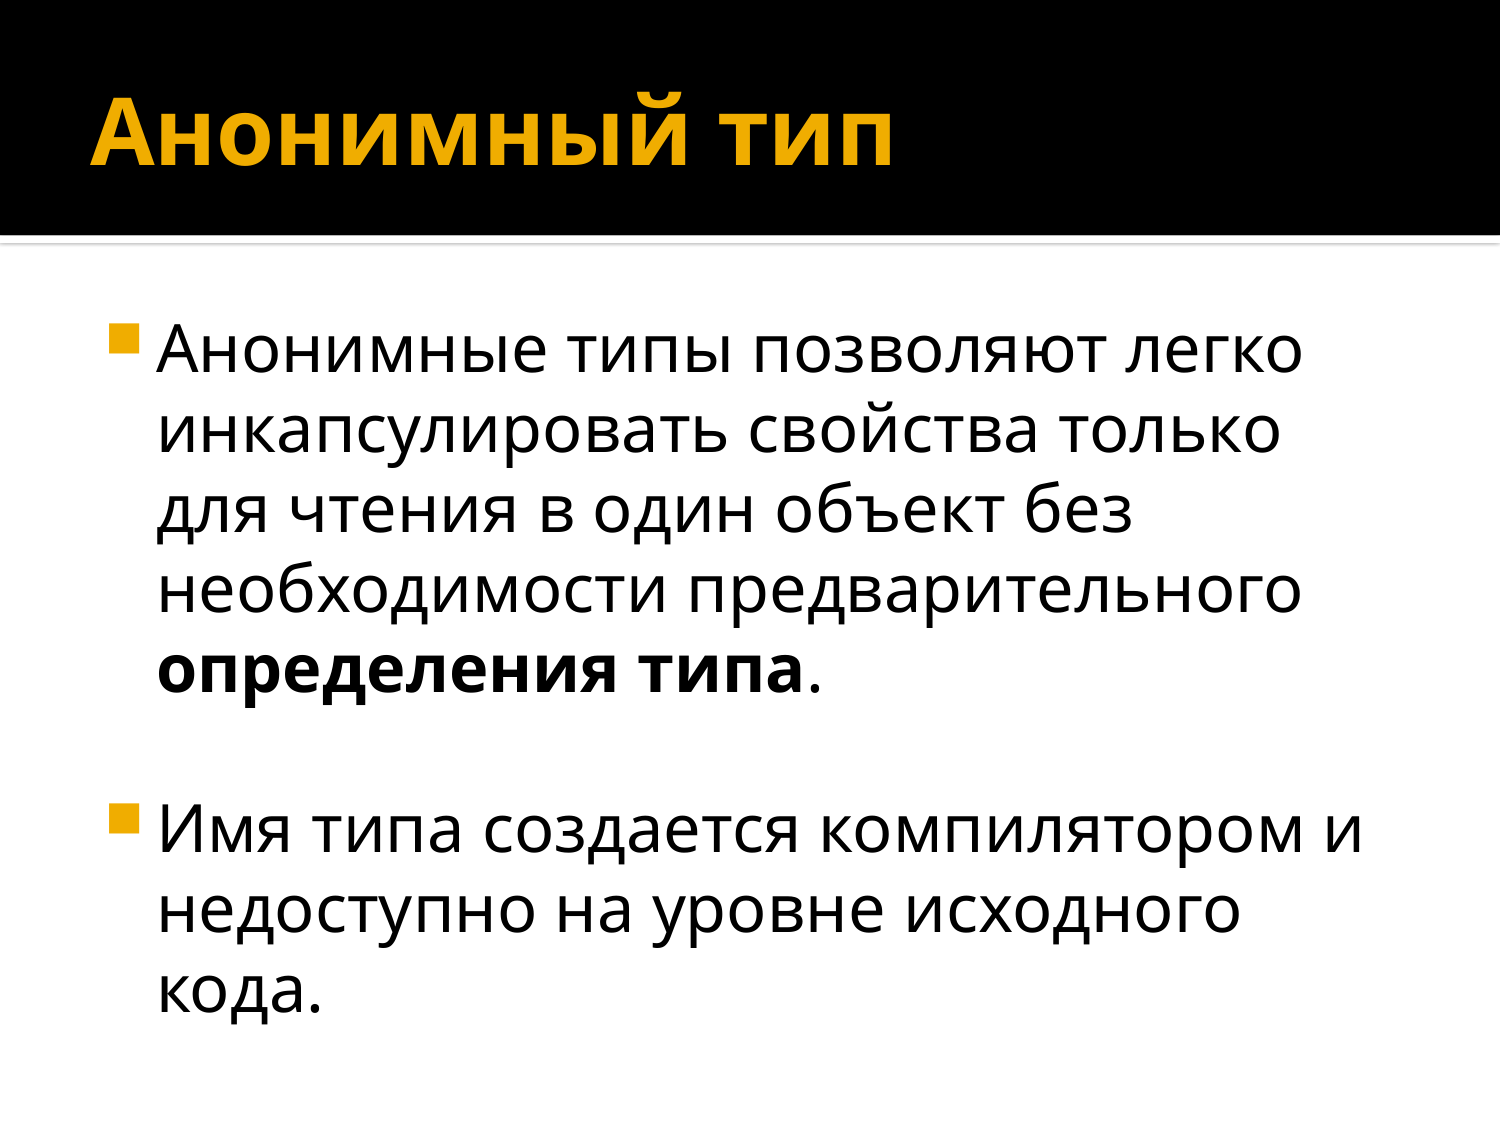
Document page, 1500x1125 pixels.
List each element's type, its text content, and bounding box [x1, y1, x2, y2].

title Анонимный тип [75, 25, 1425, 231]
list Анонимные типы позволяют легко инкапсулировать свойства только для чтения в один объект без необходимости предварительного определения типа. Имя типа создается компилятором и недоступно на уровне исходного кода. [75, 291, 1425, 1050]
